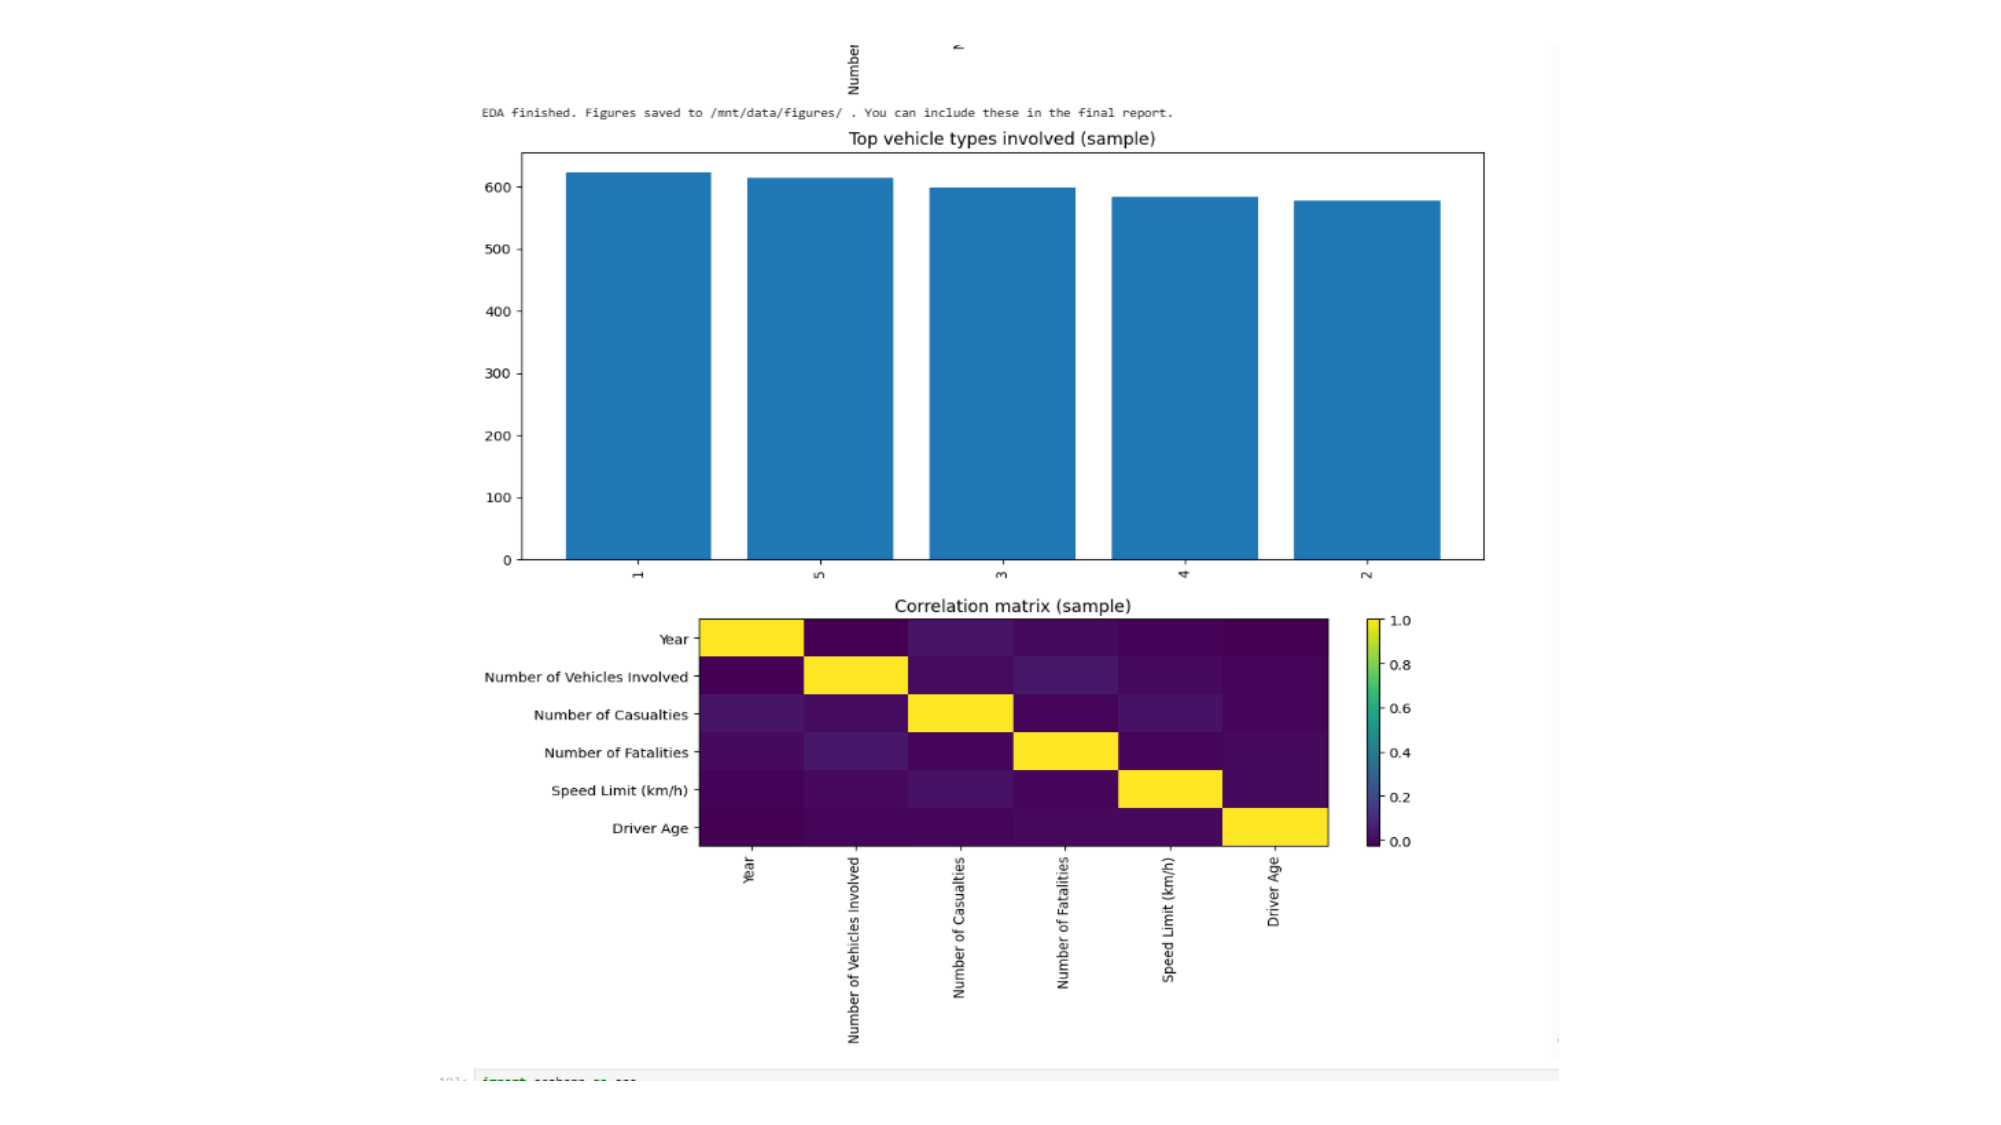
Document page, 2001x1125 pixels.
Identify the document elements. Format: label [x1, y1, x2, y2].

picture [440, 45, 1559, 1081]
